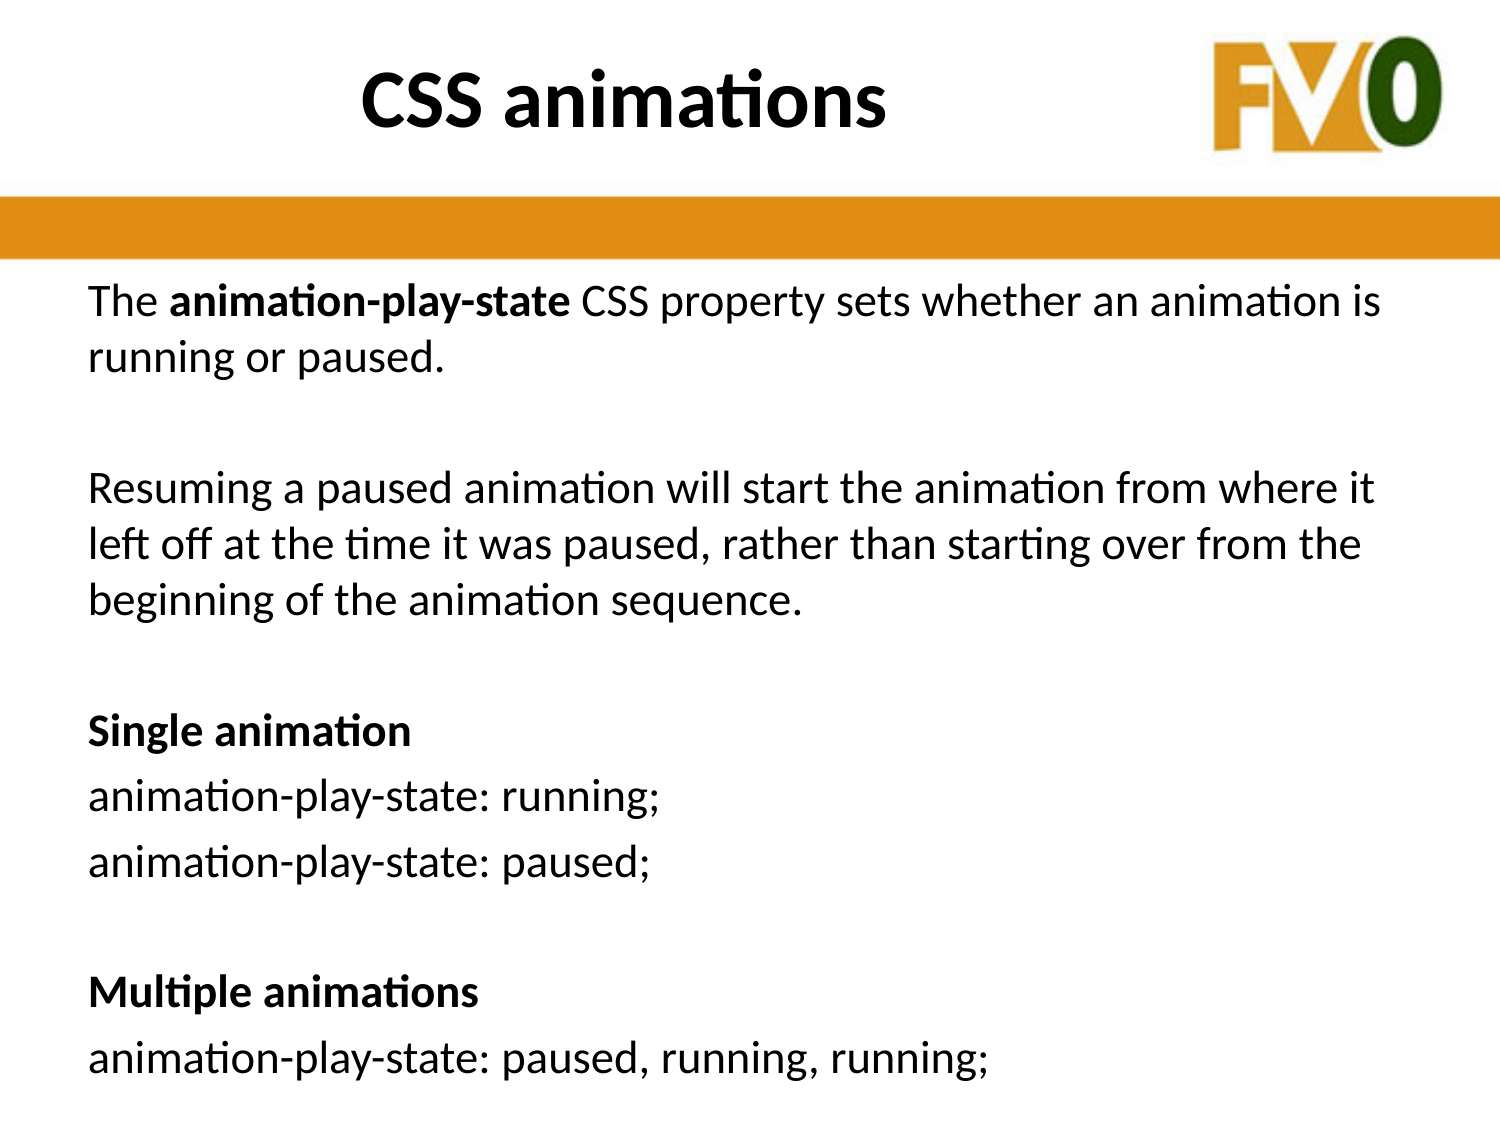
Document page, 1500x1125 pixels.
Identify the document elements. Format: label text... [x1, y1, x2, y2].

picture [0, 0, 1500, 1125]
title CSS animations [0, 0, 1300, 188]
list The animation-play-state CSS property sets whether an animation is running or paused. Resuming a paused animation will start the animation from where it left off at the time it was paused, rather than starting over from the beginning of the animation sequence. Single animation animation-play-state: running; animation-play-state: paused; Multiple animations animation-play-state: paused, running, running; [72, 262, 1423, 1100]
